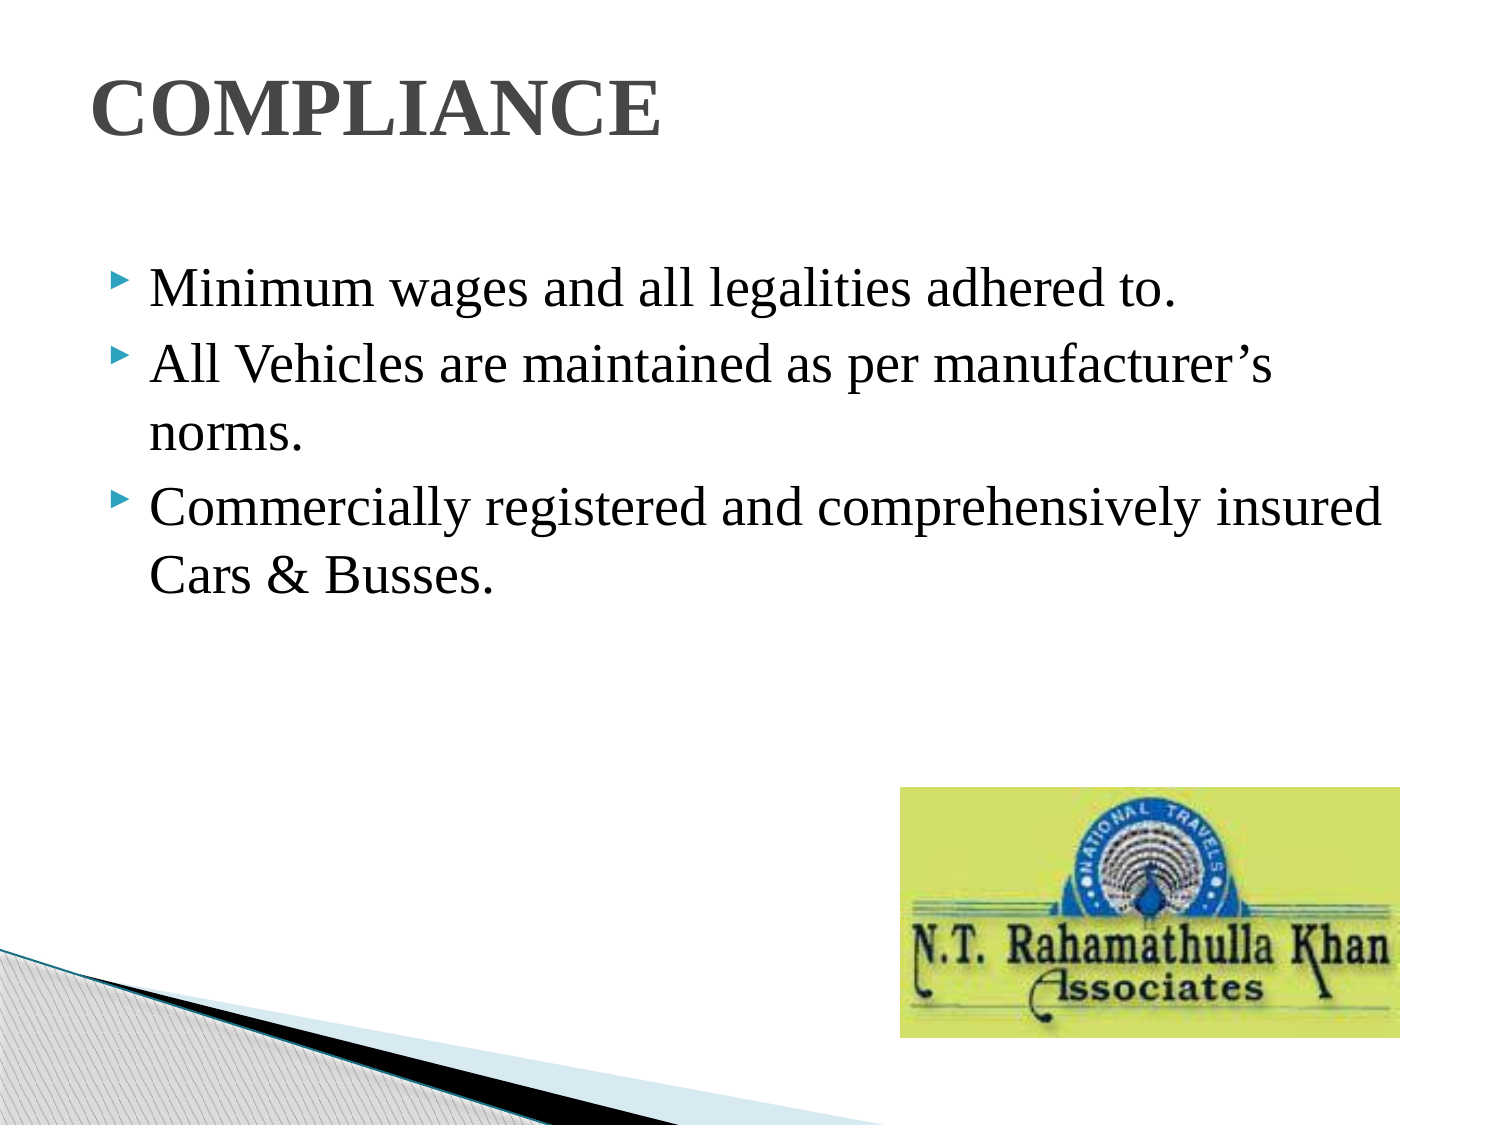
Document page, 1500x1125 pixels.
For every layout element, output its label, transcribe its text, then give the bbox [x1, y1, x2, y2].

title COMPLIANCE [75, 45, 1425, 233]
list Minimum wages and all legalities adhered to. All Vehicles are maintained as per manufacturer’s norms. Commercially registered and comprehensively insured Cars & Busses. [75, 243, 1425, 986]
picture [899, 787, 1401, 1038]
